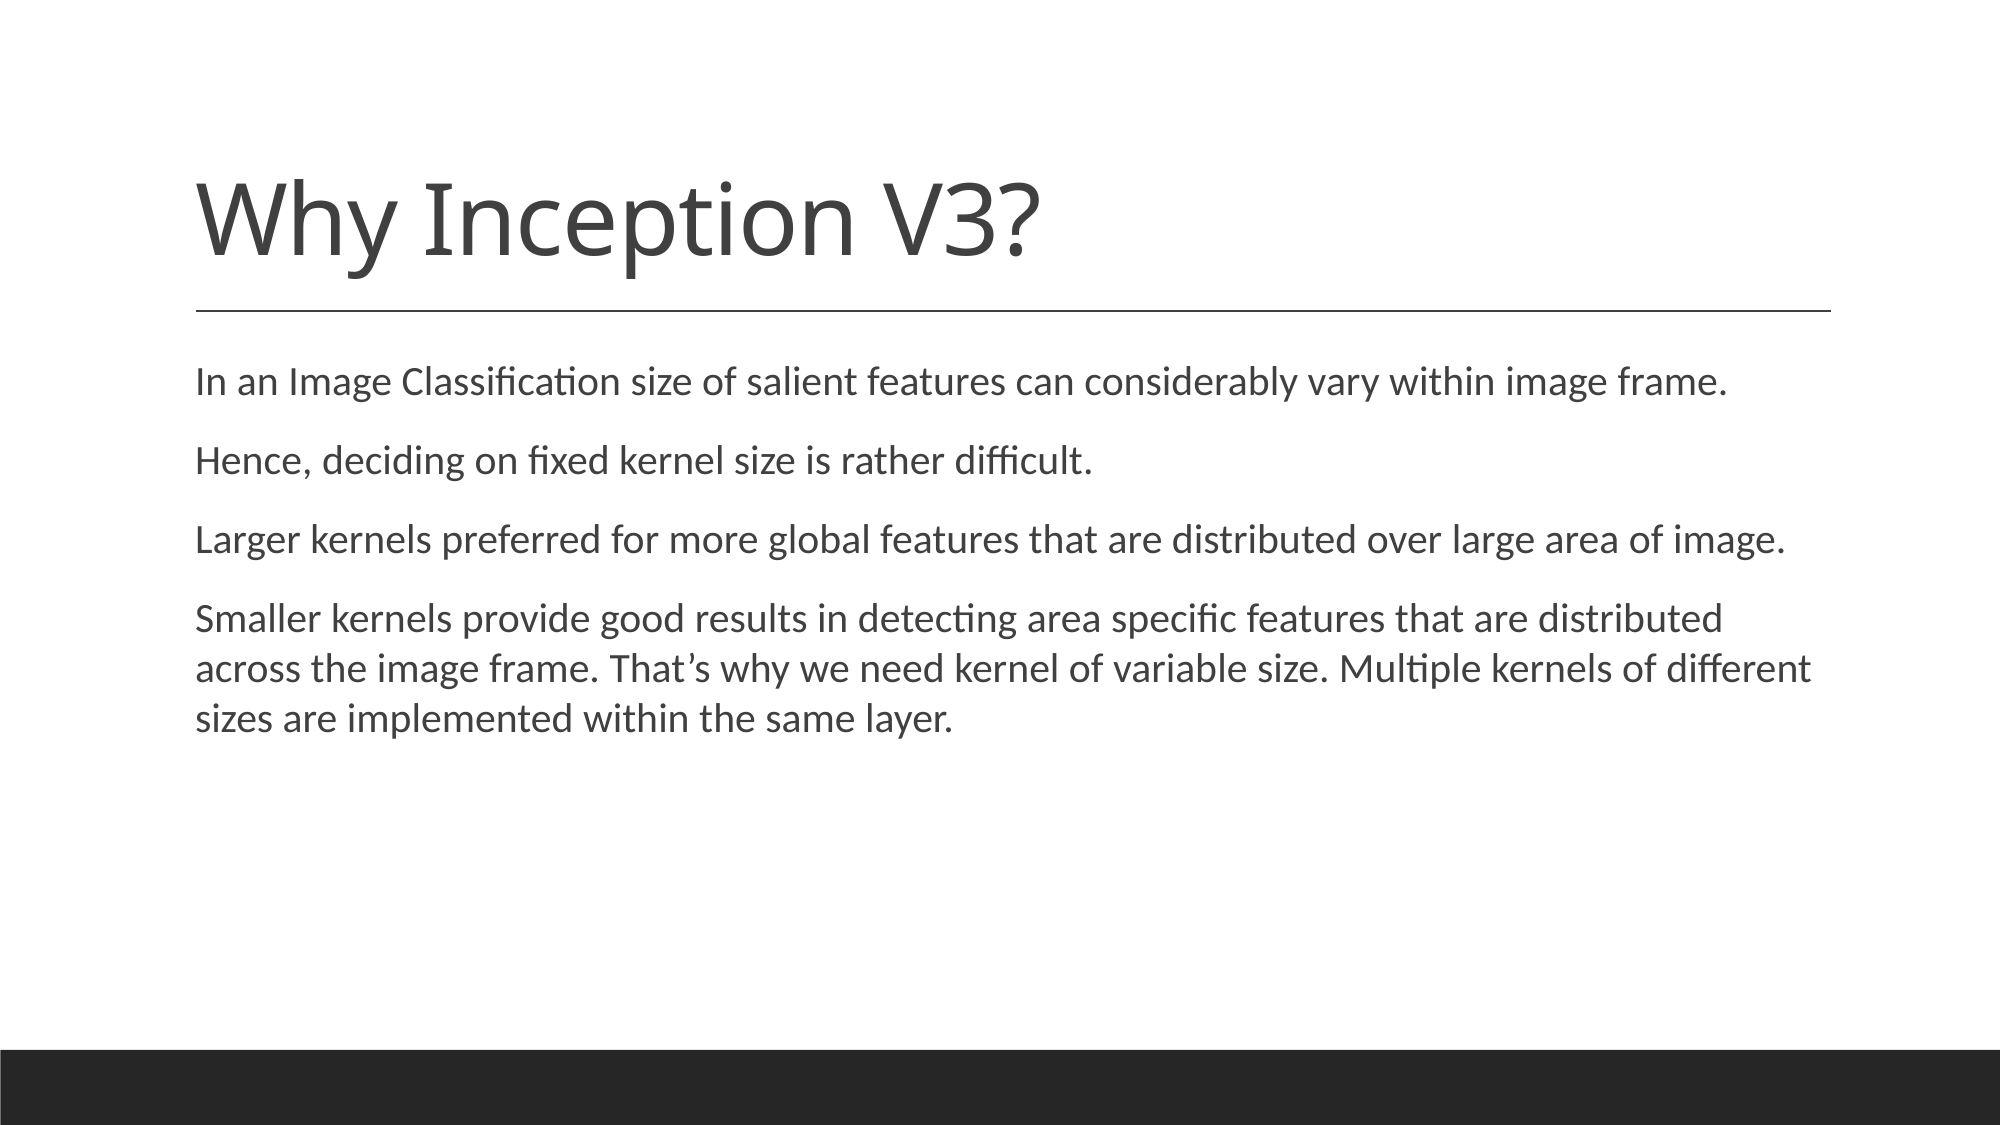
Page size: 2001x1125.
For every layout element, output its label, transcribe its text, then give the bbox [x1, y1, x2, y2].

title Why Inception V3? [180, 47, 1830, 285]
list In an Image Classification size of salient features can considerably vary within image frame. Hence, deciding on fixed kernel size is rather difficult. Larger kernels preferred for more global features that are distributed over large area of image. Smaller kernels provide good results in detecting area specific features that are distributed across the image frame. That’s why we need kernel of variable size. Multiple kernels of different sizes are implemented within the same layer. [180, 345, 1830, 963]
